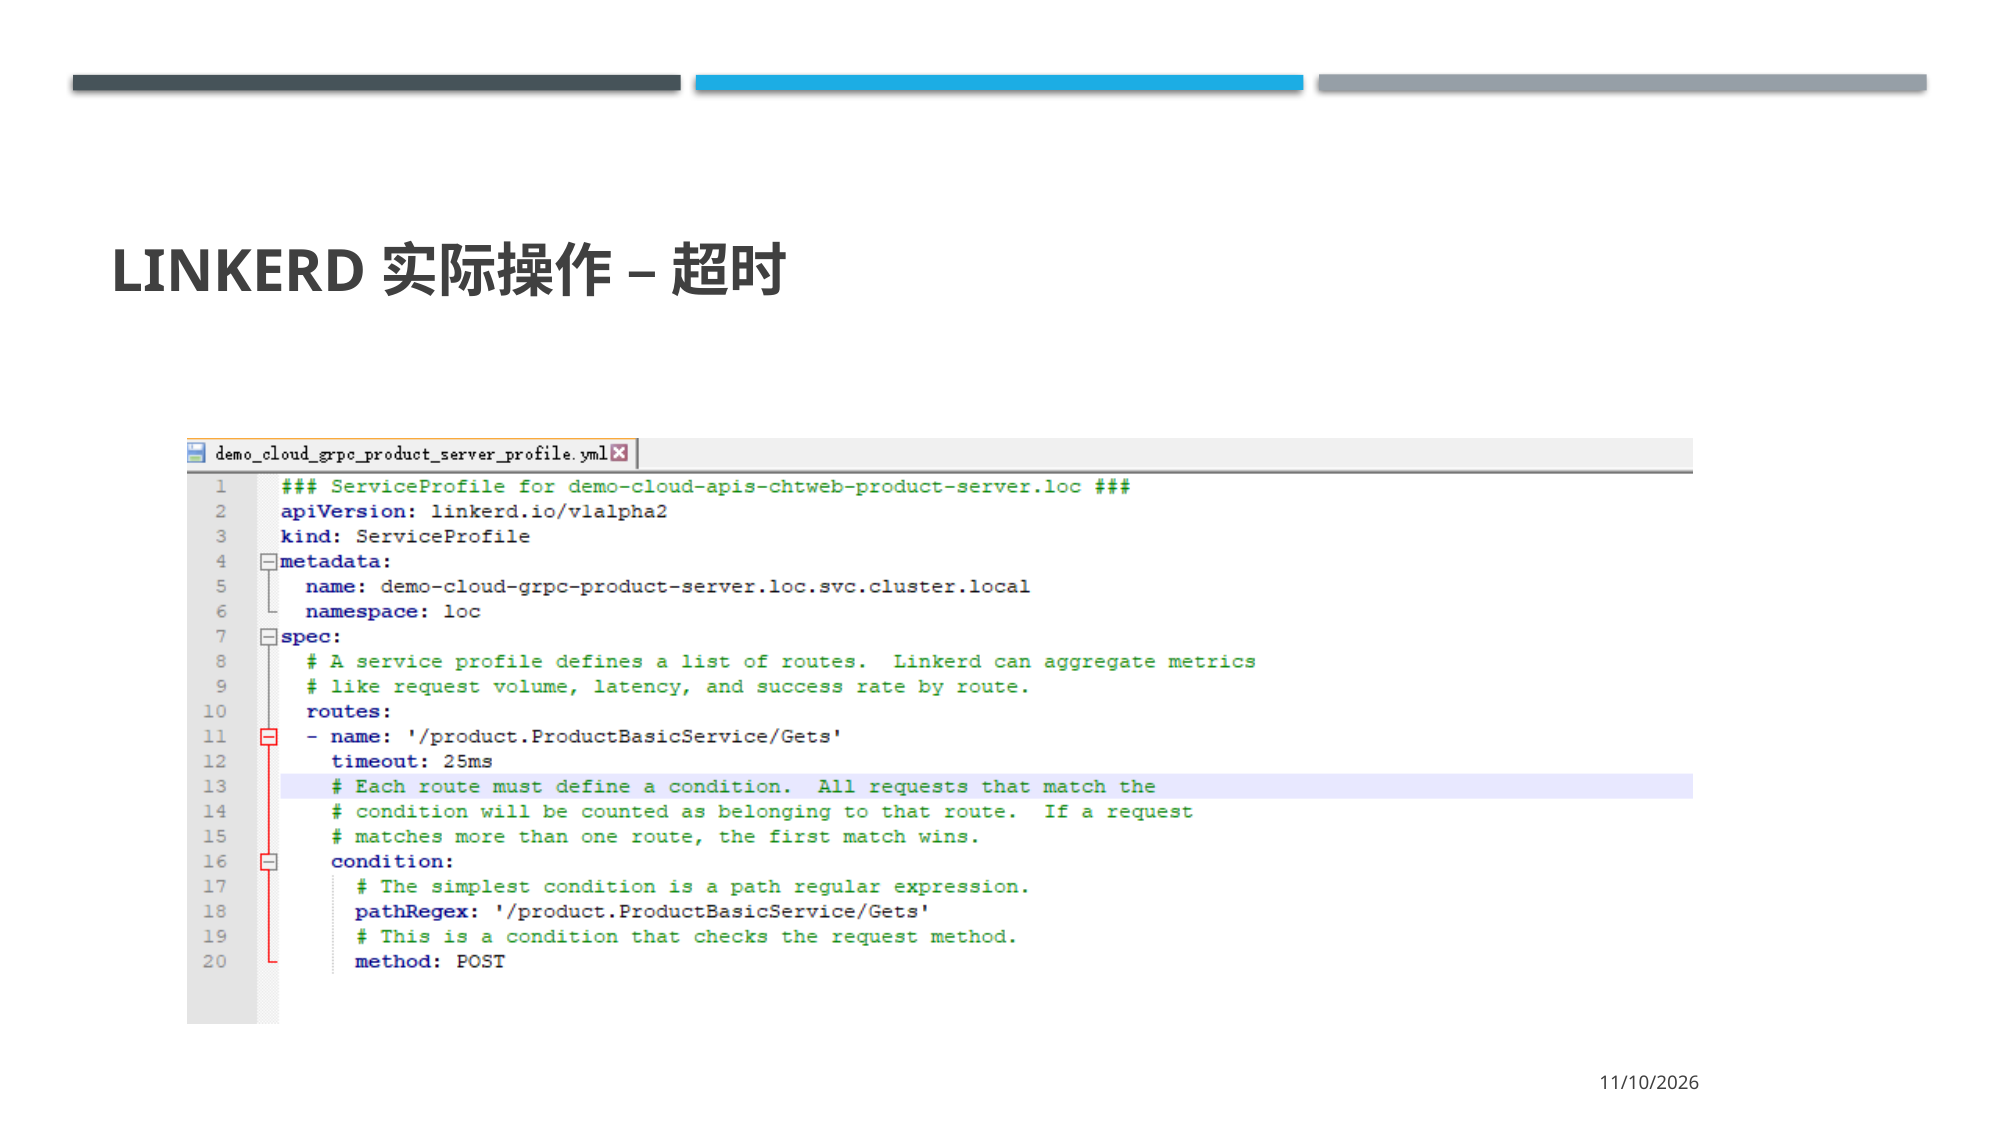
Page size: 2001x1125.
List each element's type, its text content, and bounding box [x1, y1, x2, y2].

title Linkerd实际操作 – 超时 [95, 115, 1905, 311]
picture [187, 437, 1693, 1025]
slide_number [1247, 1053, 1715, 1114]
